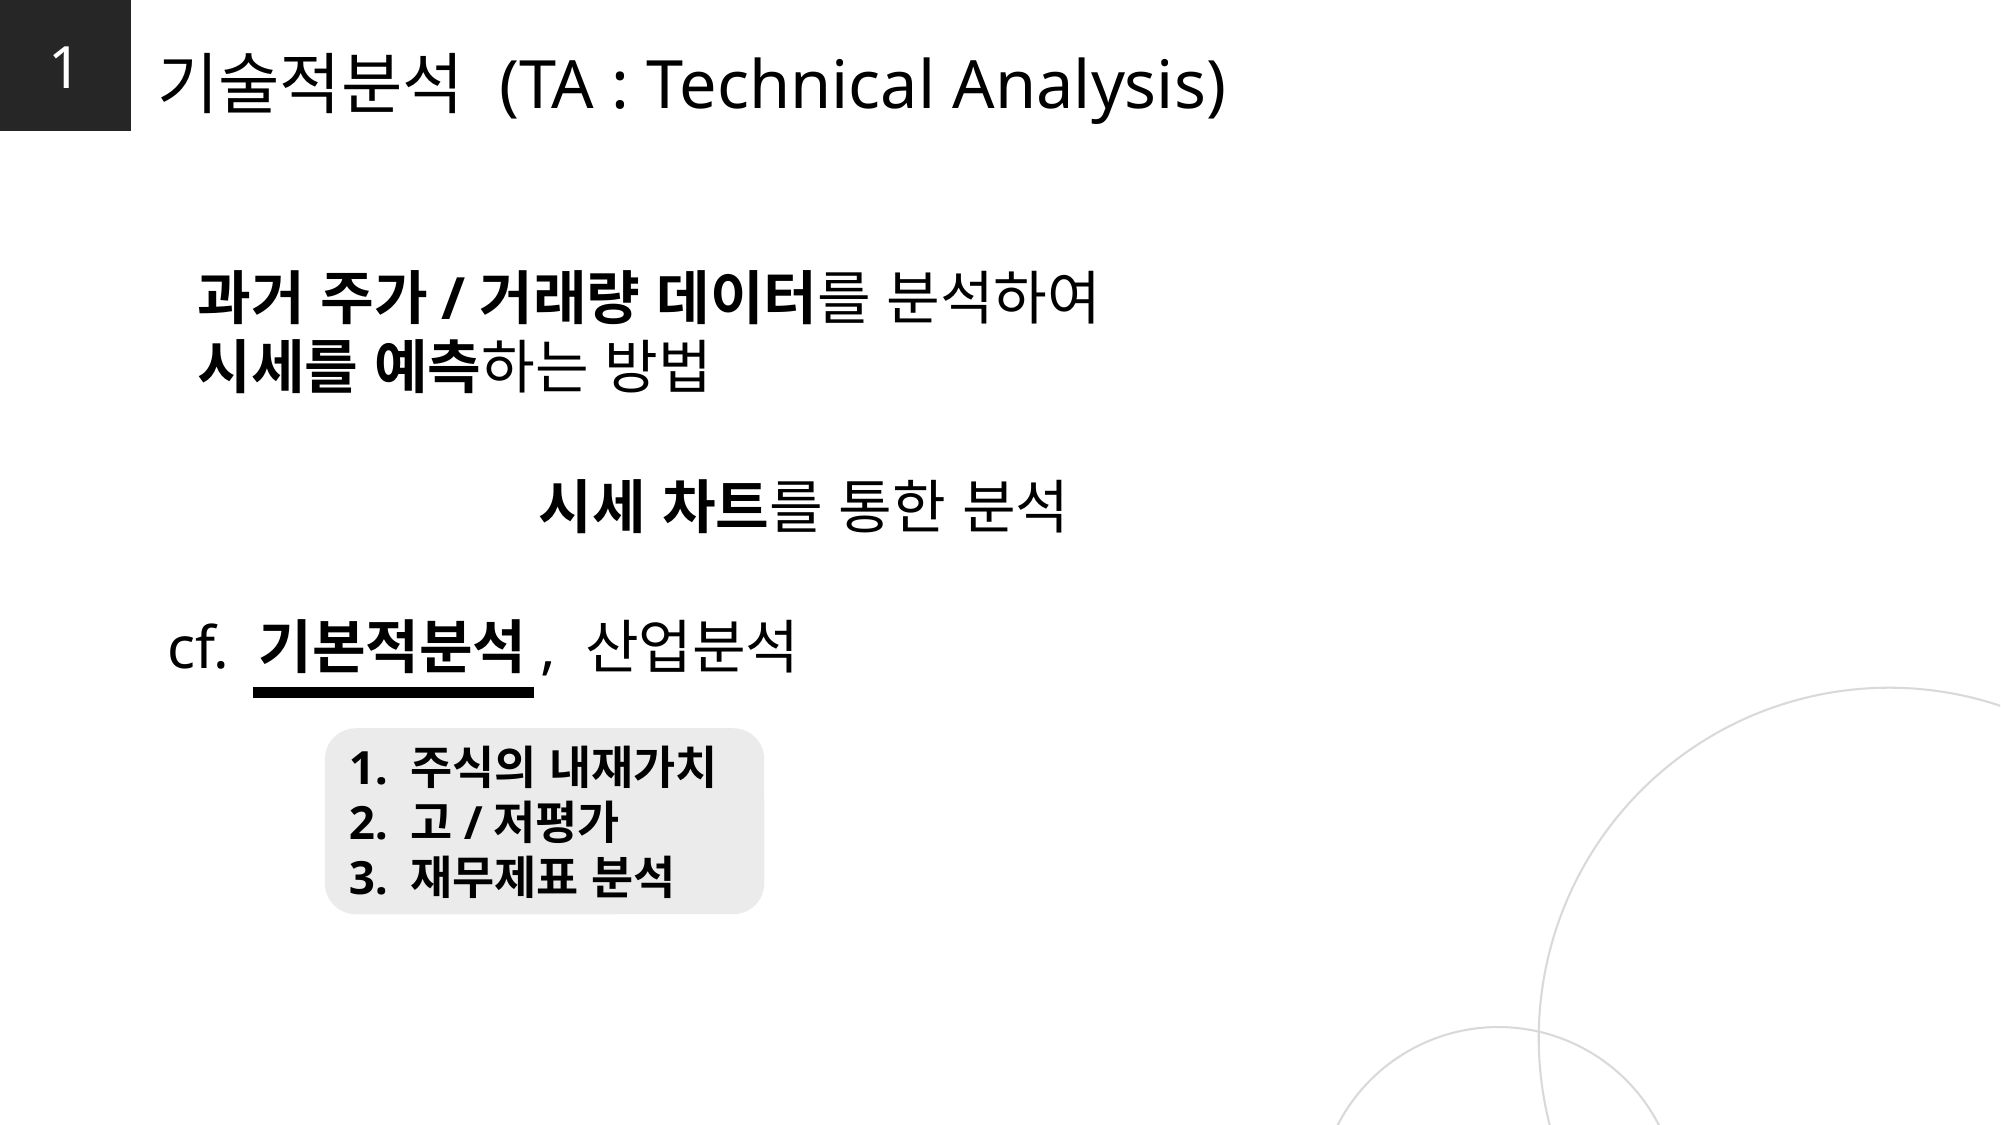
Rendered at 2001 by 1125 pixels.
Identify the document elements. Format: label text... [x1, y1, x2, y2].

text_box 1. 주식의 내재가치 2. 고/저평가 3. 재무제표 분석 [323, 727, 766, 916]
text_box 기술적분석 (TA : Technical Analysis) [142, 34, 1242, 130]
text_box 1 [0, 0, 132, 132]
text_box 과거 주가/거래량 데이터를 분석하여 시세를 예측하는 방법 시세 차트를 통한 분석 cf. 기본적분석, 산업분석 [152, 253, 1893, 688]
